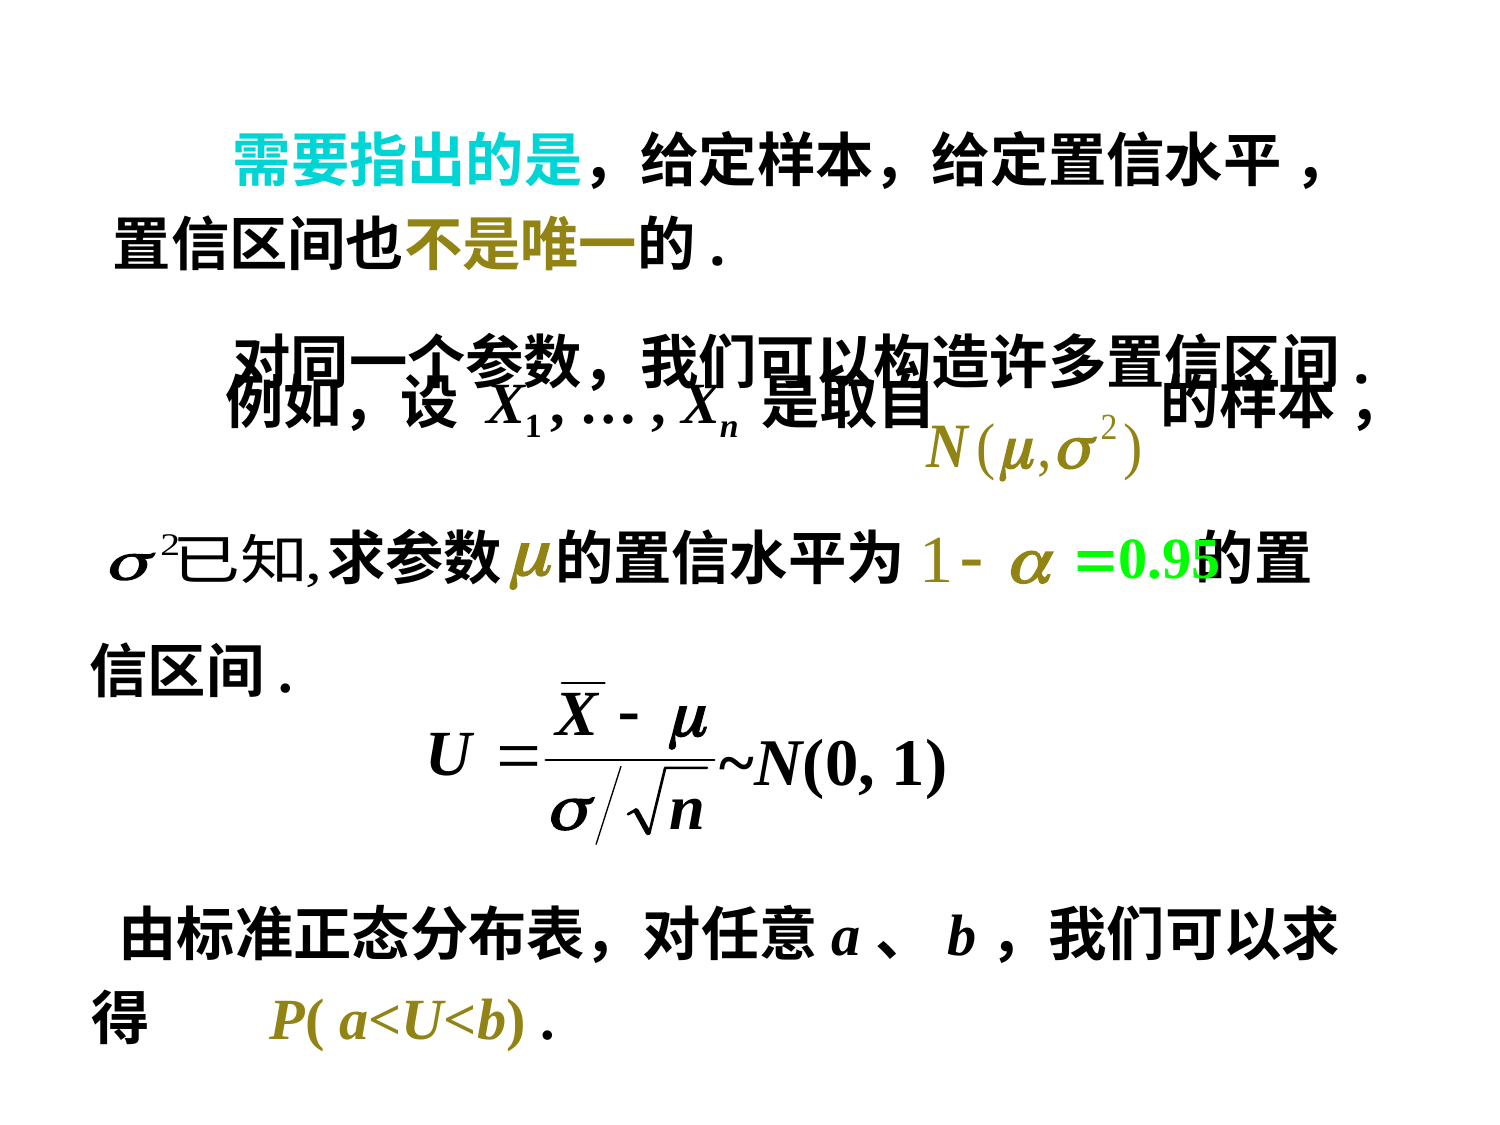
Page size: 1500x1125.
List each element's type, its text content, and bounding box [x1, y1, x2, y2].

text_box 对同一个参数，我们可以构造许多置信区间. [217, 317, 1385, 396]
text_box 需要指出的是，给定样本，给定置信水平 ，置信区间也不是唯一的. [98, 101, 1386, 285]
text_box 由标准正态分布表，对任意a、b，我们可以求得 P( a<U<b) . [76, 875, 1388, 1059]
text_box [80, 396, 1448, 857]
